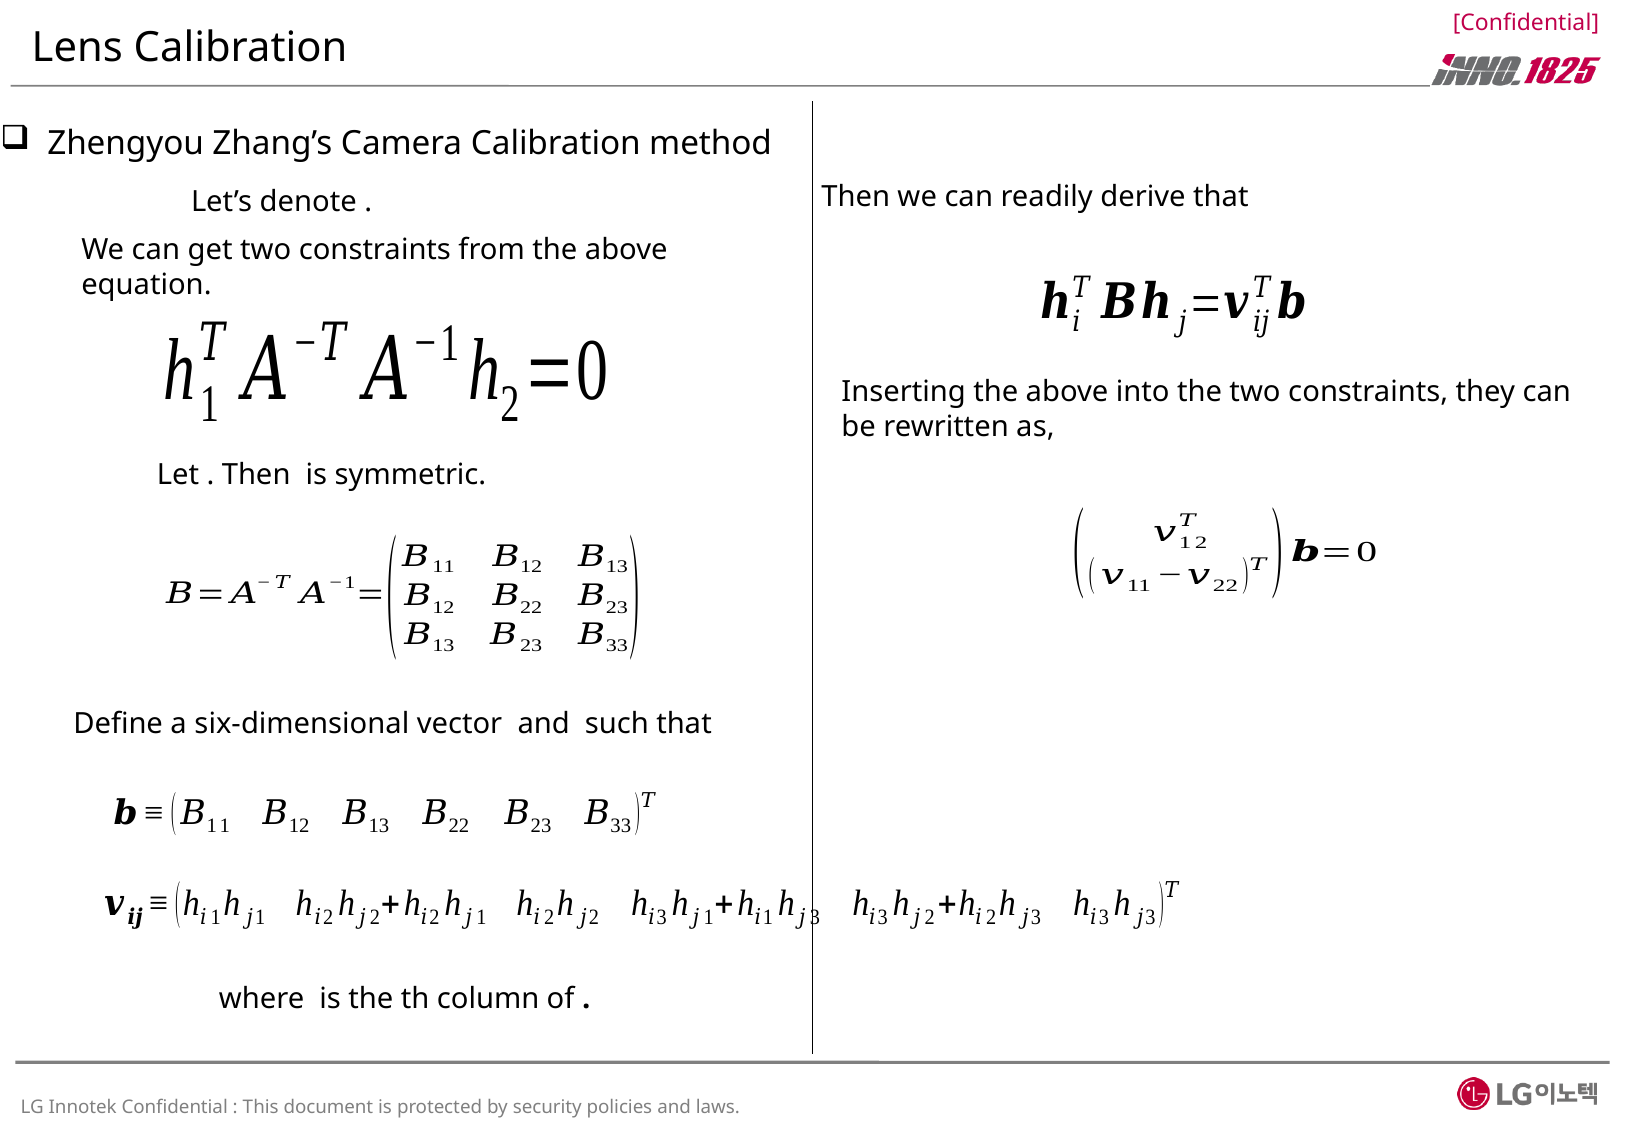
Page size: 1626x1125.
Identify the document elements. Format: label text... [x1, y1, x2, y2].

text_box We can get two constraints from the above equation. [66, 223, 743, 308]
picture [1457, 1077, 1597, 1110]
text_box Then we can readily derive that [813, 169, 1264, 220]
text_box Zhengyou Zhang’s Camera Calibration method [0, 113, 788, 169]
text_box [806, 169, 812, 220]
picture [1430, 53, 1603, 88]
title Lens Calibration [16, 13, 939, 83]
text_box Inserting the above into the two constraints, they can be rewritten as, [826, 364, 1613, 450]
